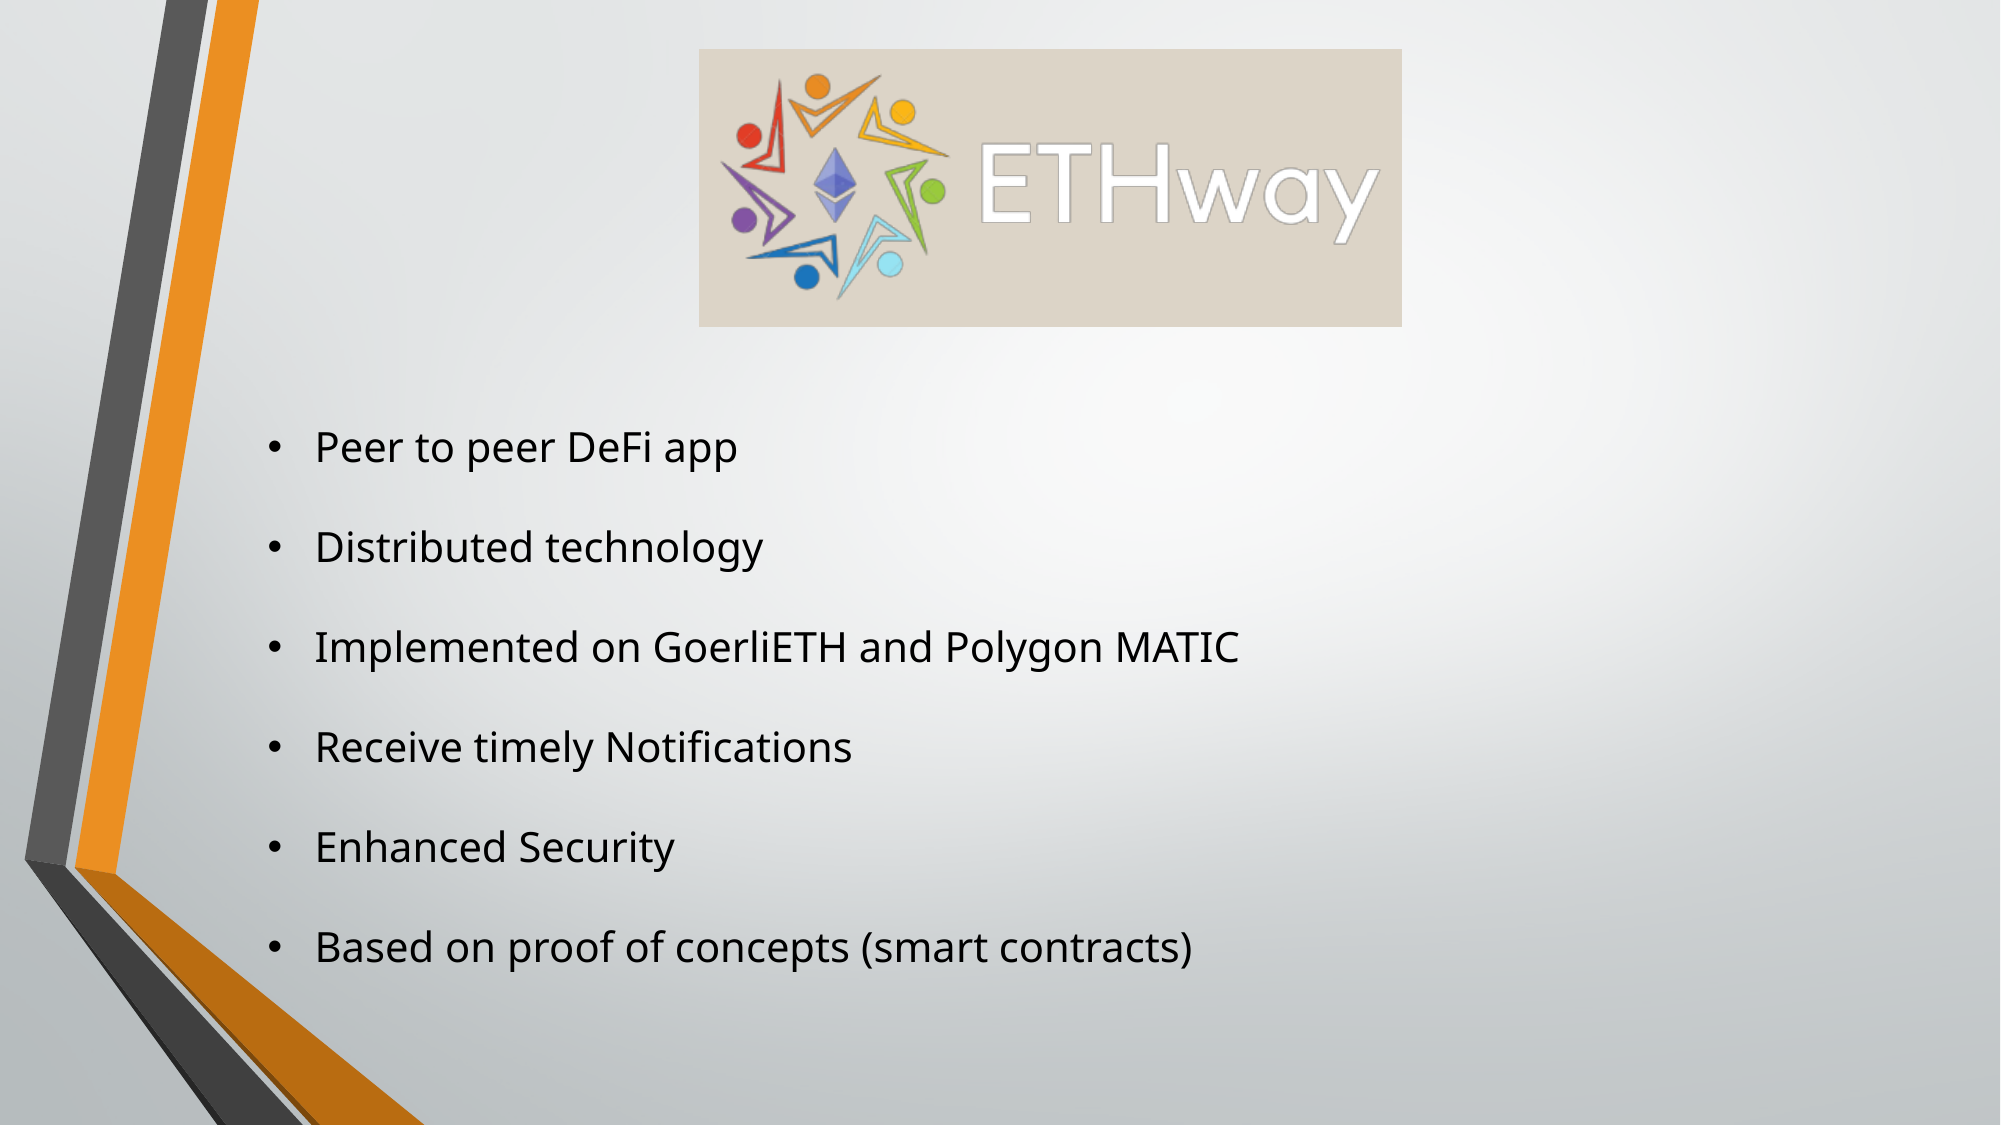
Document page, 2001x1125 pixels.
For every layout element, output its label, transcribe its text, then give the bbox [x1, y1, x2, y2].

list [698, 48, 1403, 328]
text_box Peer to peer DeFi app Distributed technology Implemented on GoerliETH and Polygon MATIC Receive timely Notifications Enhanced Security Based on proof of concepts (smart contracts) [252, 363, 1849, 979]
